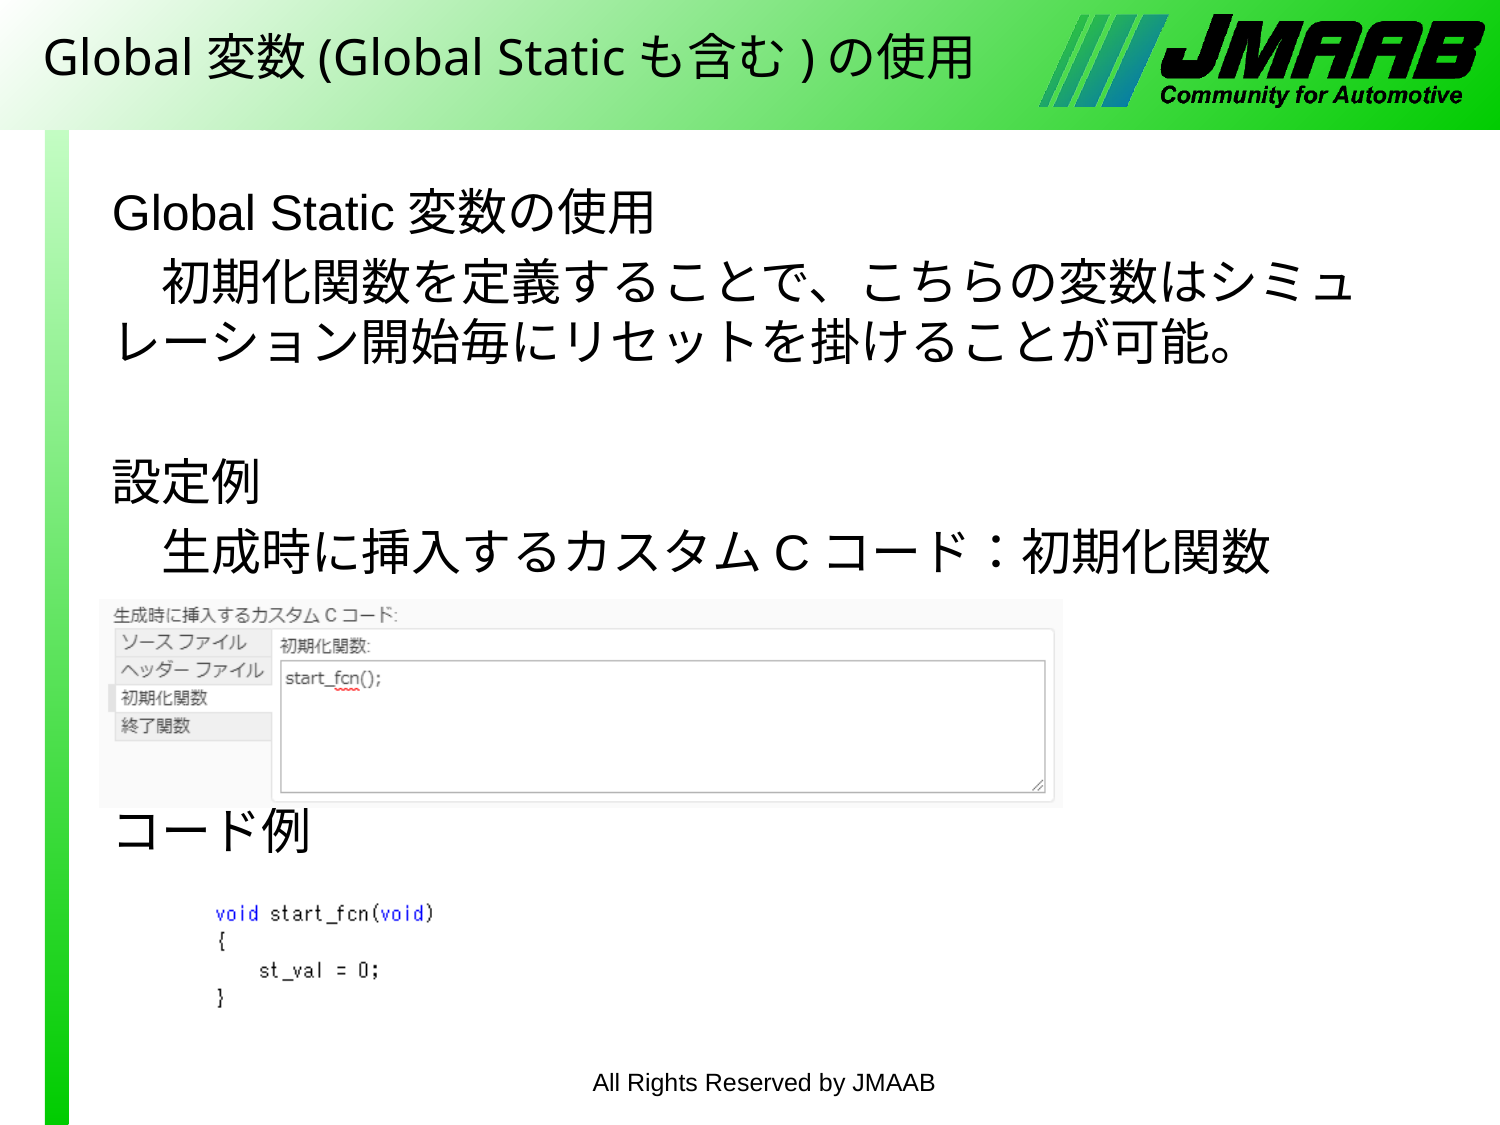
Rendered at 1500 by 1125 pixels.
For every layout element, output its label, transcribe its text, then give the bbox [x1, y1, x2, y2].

picture [99, 599, 1063, 808]
picture [212, 899, 443, 1019]
title Global変数(Global Staticも含む)の使用 [27, 21, 1057, 91]
list Global Static変数の使用 初期化関数を定義することで、こちらの変数はシミュレーション開始毎にリセットを掛けることが可能。 設定例 生成時に挿入するカスタムCコード：初期化関数 コード例 [96, 172, 1447, 1047]
picture [1036, 11, 1486, 109]
